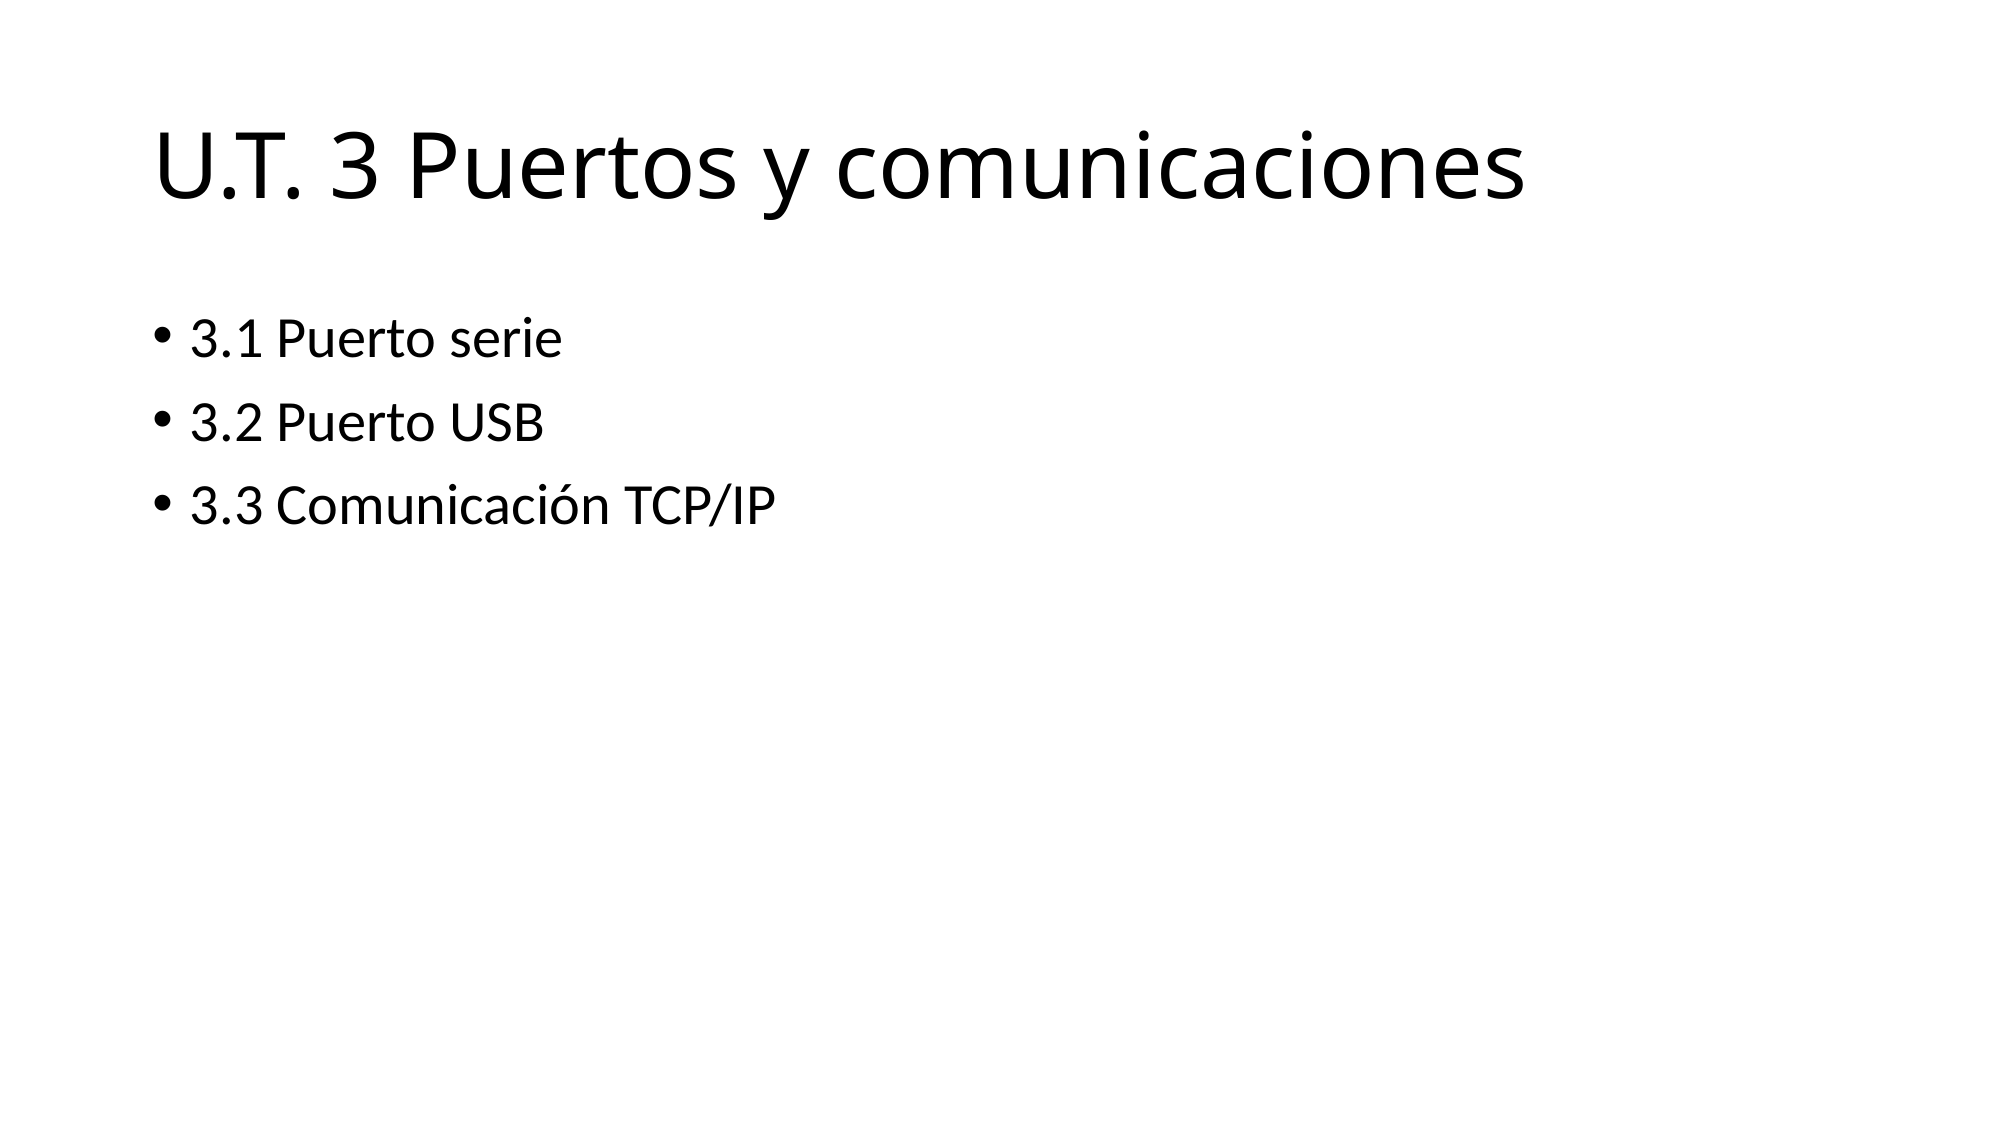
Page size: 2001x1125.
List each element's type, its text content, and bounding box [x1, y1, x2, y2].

list 3.1 Puerto serie 3.2 Puerto USB 3.3 Comunicación TCP/IP [137, 299, 1863, 1014]
title U.T. 3 Puertos y comunicaciones [137, 59, 1863, 278]
